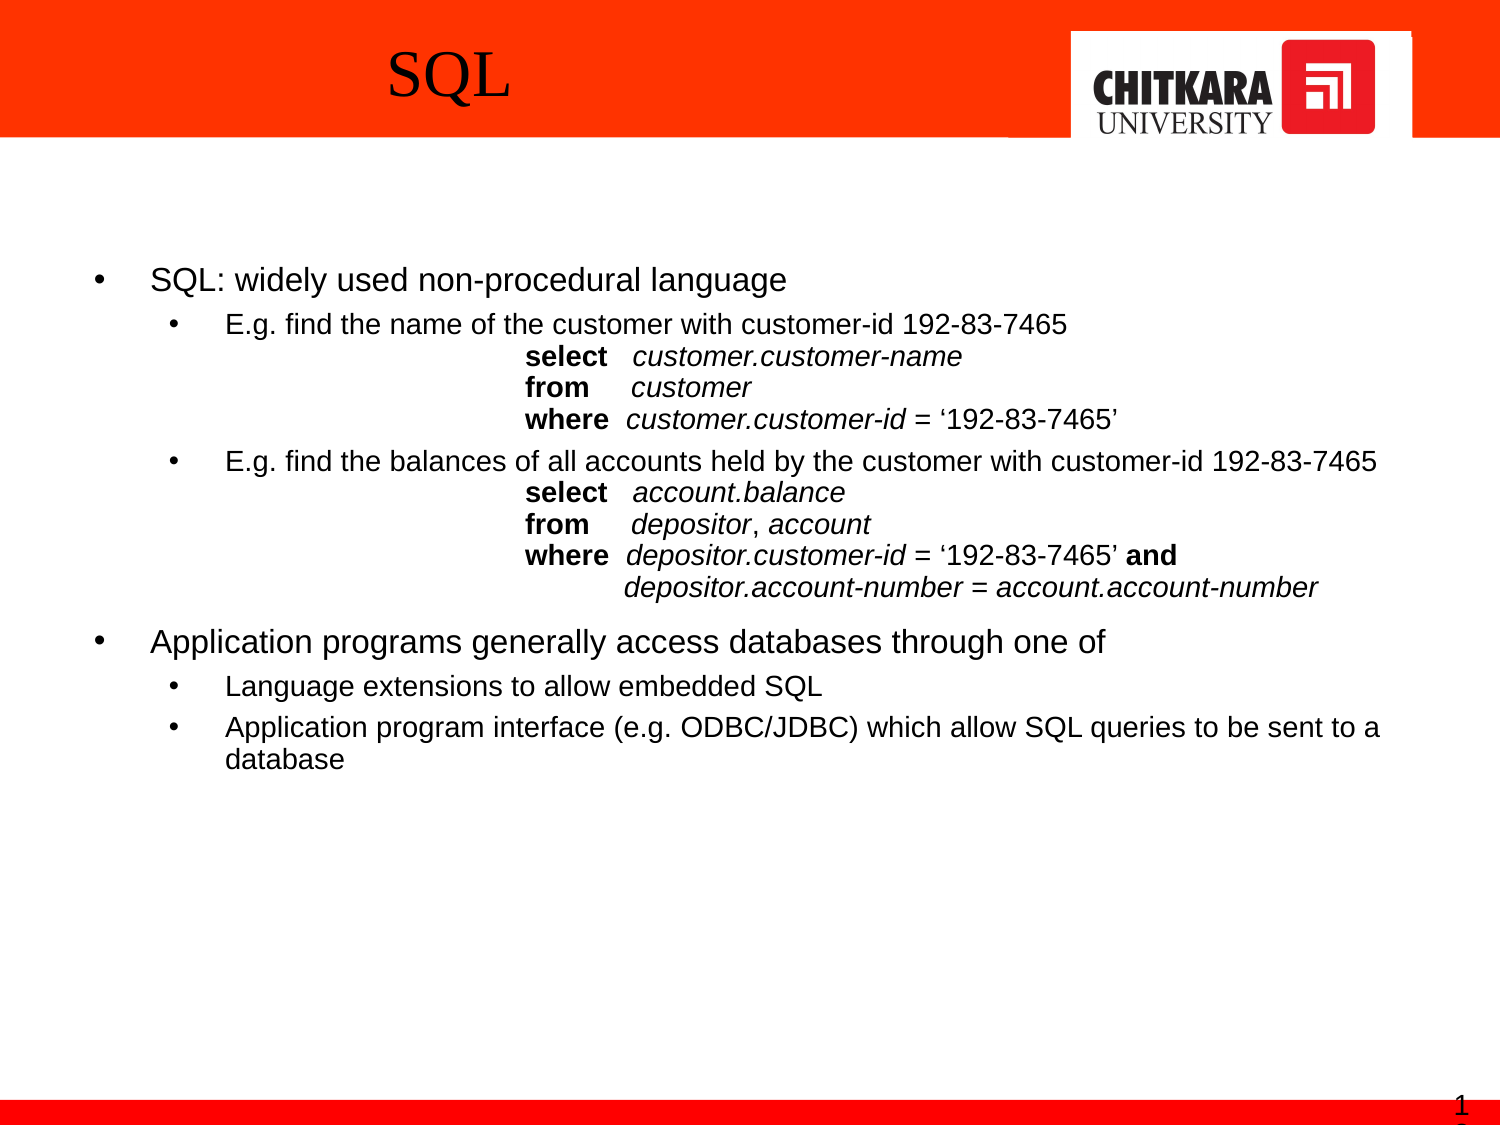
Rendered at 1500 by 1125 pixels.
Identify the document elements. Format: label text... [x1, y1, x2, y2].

picture [1074, 37, 1390, 138]
title SQL [0, 0, 900, 150]
slide_number ‹#› [1438, 1078, 1499, 1125]
list SQL: widely used non-procedural language E.g. find the name of the customer with customer-id 192-83-7465 select customer.customer-name from customer where customer.customer-id = ‘192-83-7465’ E.g. find the balances of all accounts held by the customer with customer-id 192-83-7465 select account.balance from depositor, account where depositor.customer-id = ‘192-83-7465’ and depositor.account-number = account.account-number Application programs generally access databases through one of Language extensions to allow embedded SQL Application program interface (e.g. ODBC/JDBC) which allow SQL queries to be sent to a database [75, 263, 1425, 916]
